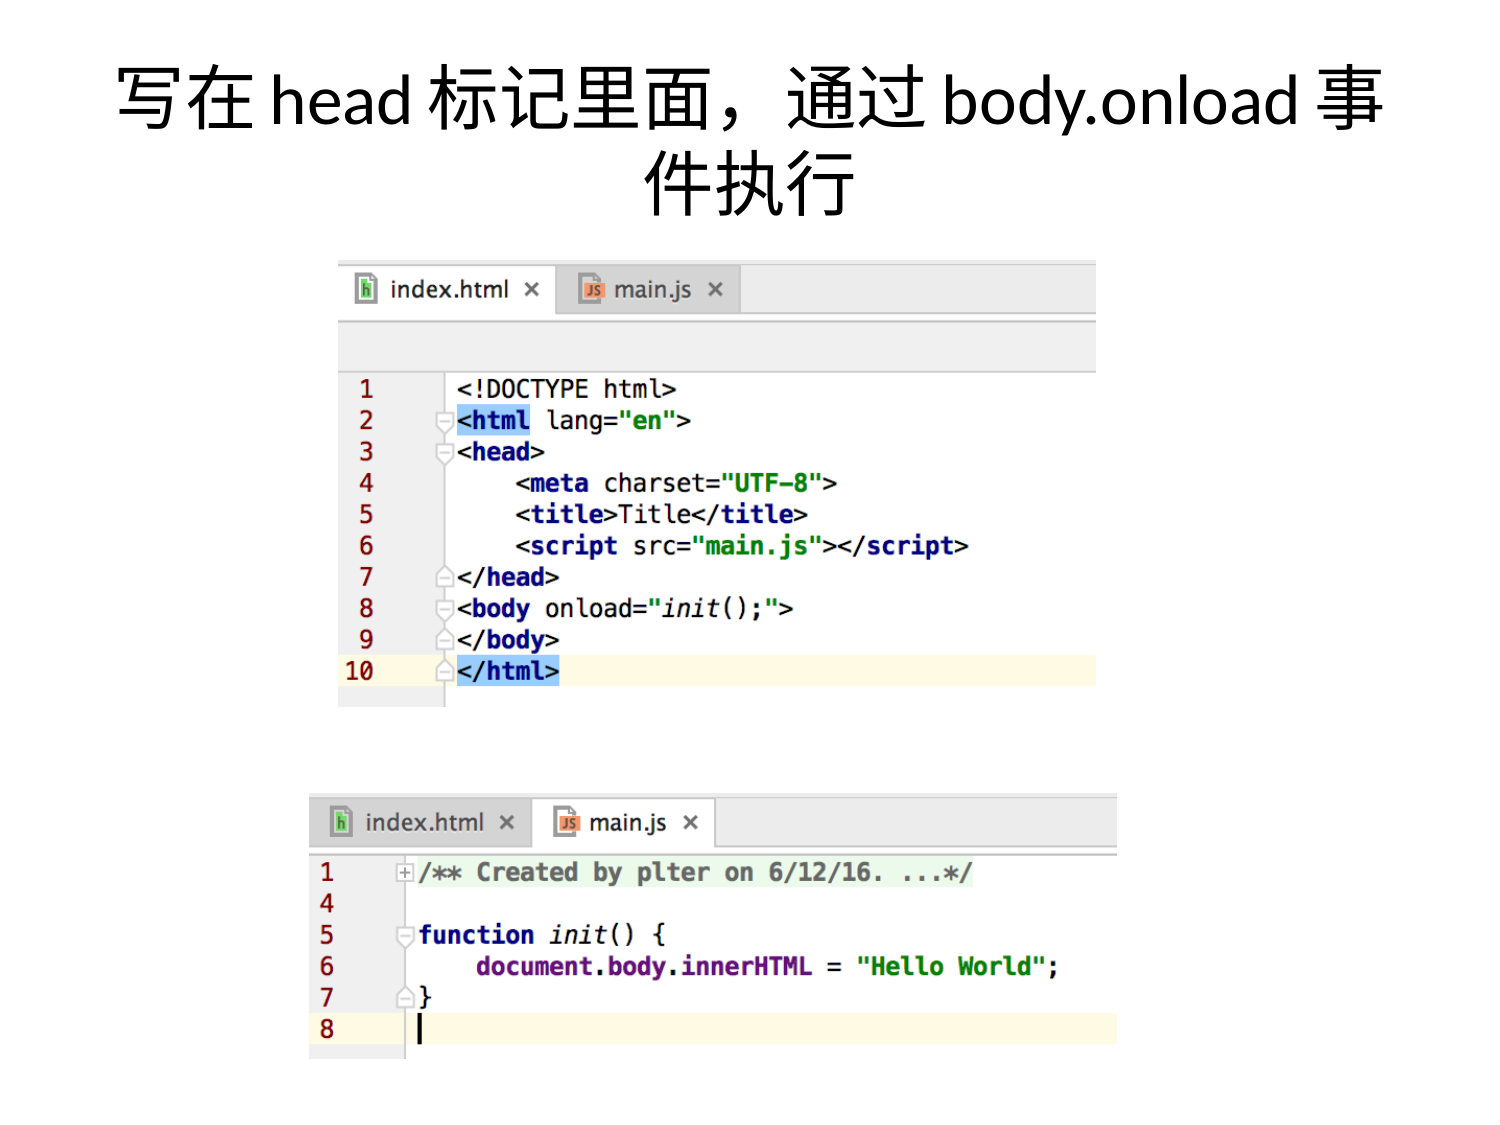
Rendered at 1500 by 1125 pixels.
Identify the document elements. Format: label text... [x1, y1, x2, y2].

title 写在head标记里面，通过body.onload事件执行 [75, 45, 1425, 233]
picture [309, 793, 1117, 1059]
picture [338, 260, 1096, 707]
